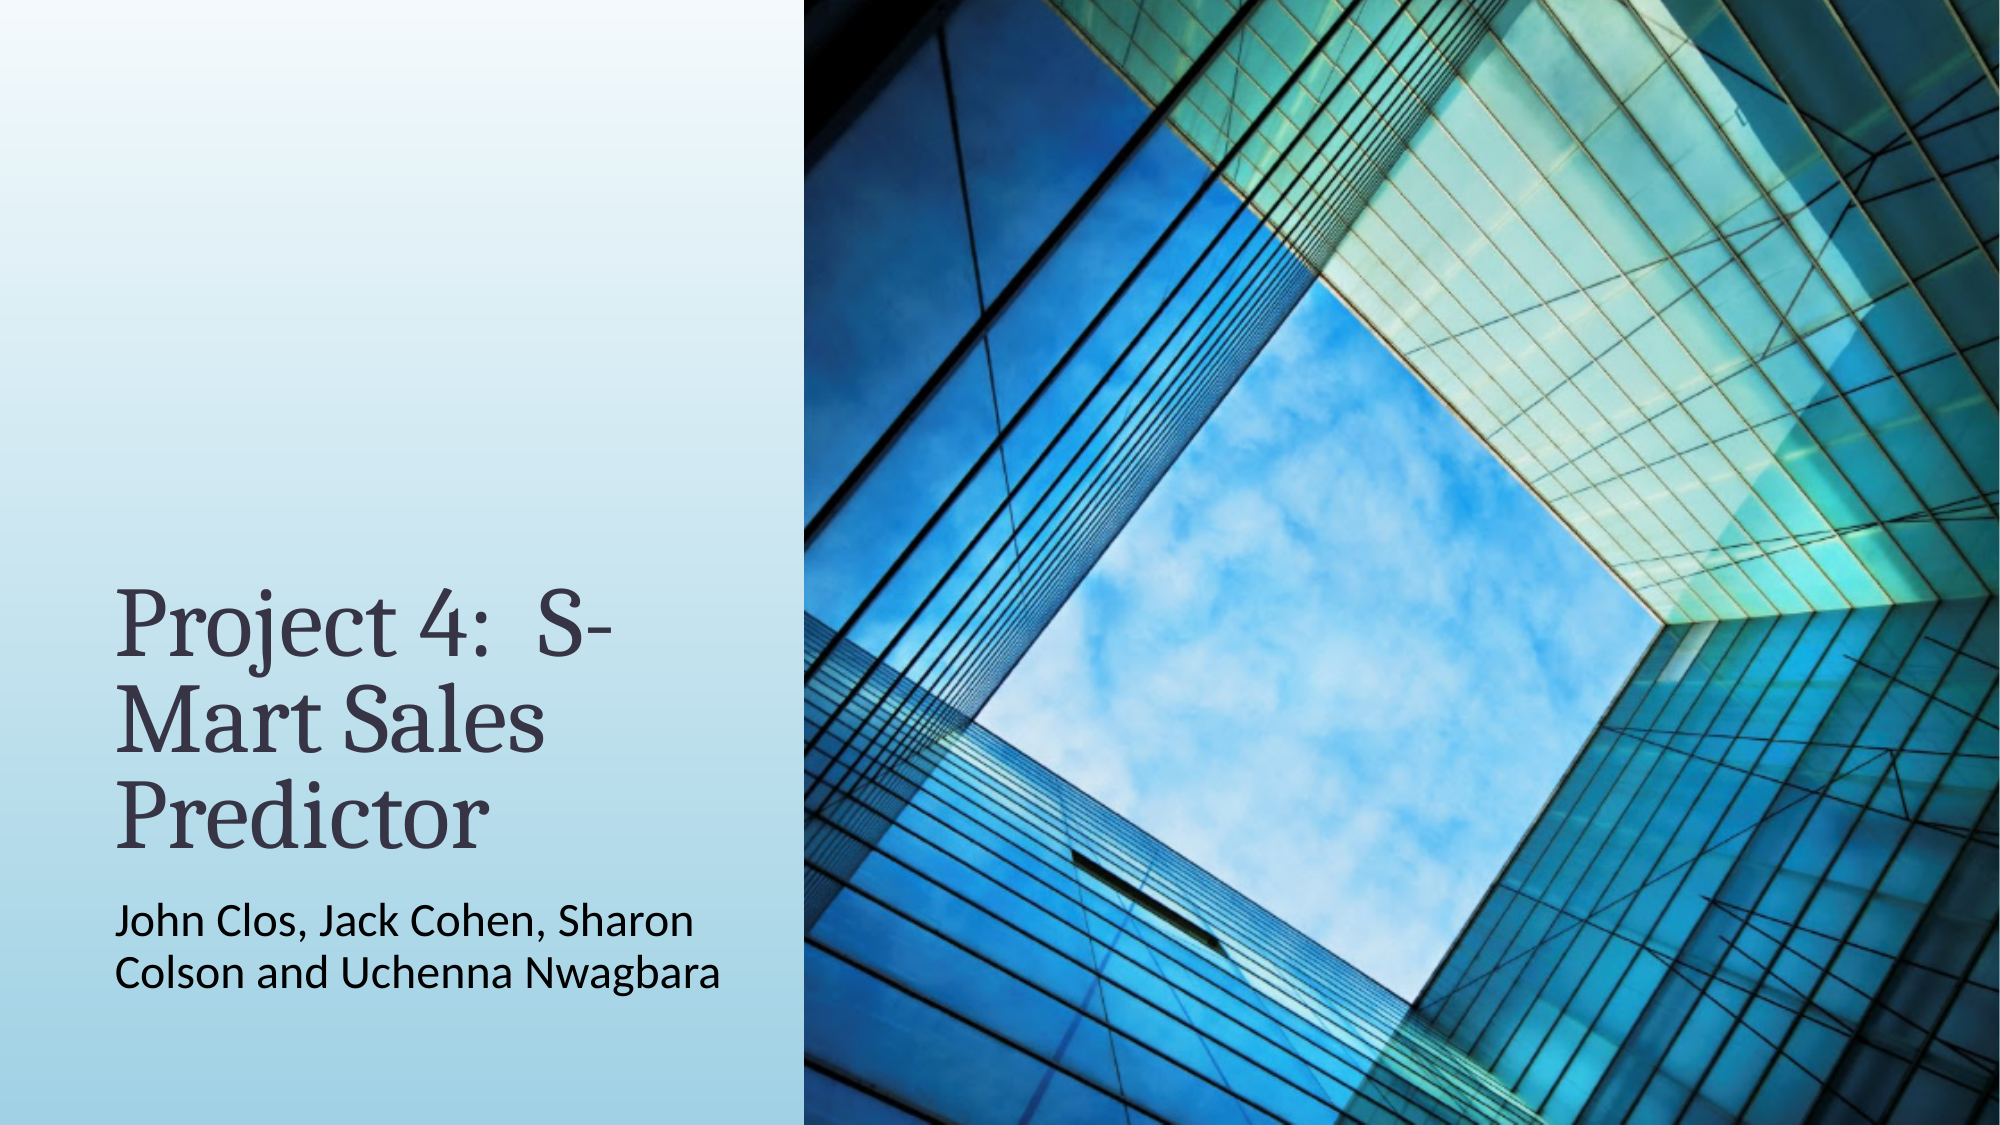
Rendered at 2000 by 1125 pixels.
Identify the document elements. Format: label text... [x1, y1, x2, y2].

picture [804, 0, 2000, 1125]
subtitle John Clos, Jack Cohen, Sharon Colson and Uchenna Nwagbara [99, 887, 750, 1013]
title Project 4: S-Mart Sales Predictor [99, 99, 750, 875]
